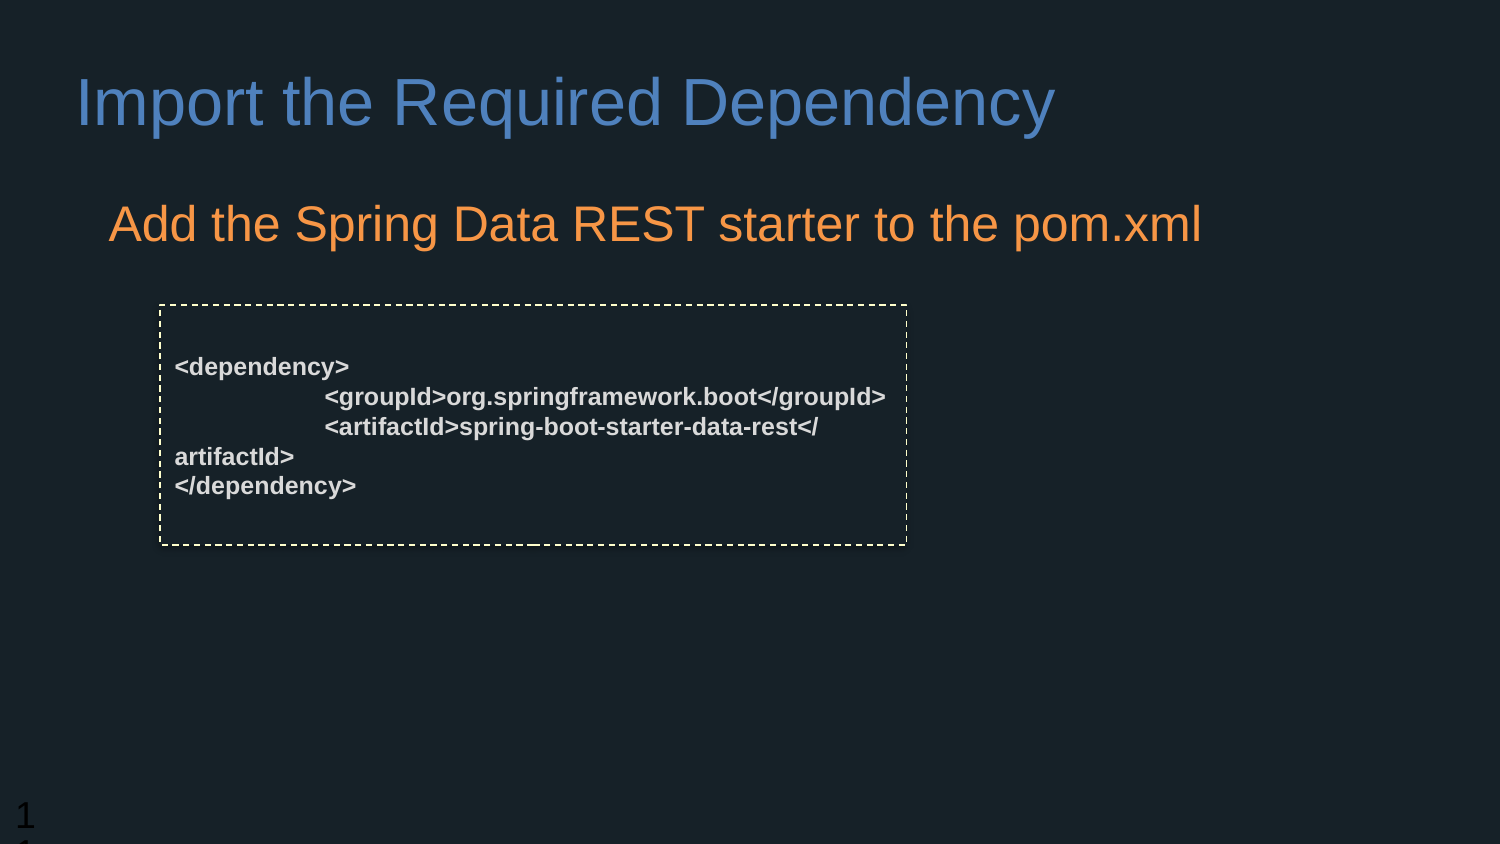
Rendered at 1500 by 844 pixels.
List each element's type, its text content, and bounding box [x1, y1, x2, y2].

list Add the Spring Data REST starter to the pom.xml [60, 176, 1440, 327]
title Import the Required Dependency [60, 53, 1440, 129]
slide_number 11 [0, 791, 62, 837]
text_box <dependency> <groupId>org.springframework.boot</groupId> <artifactId>spring-boot-starter-data-rest</artifactId> </dependency> [159, 304, 907, 546]
